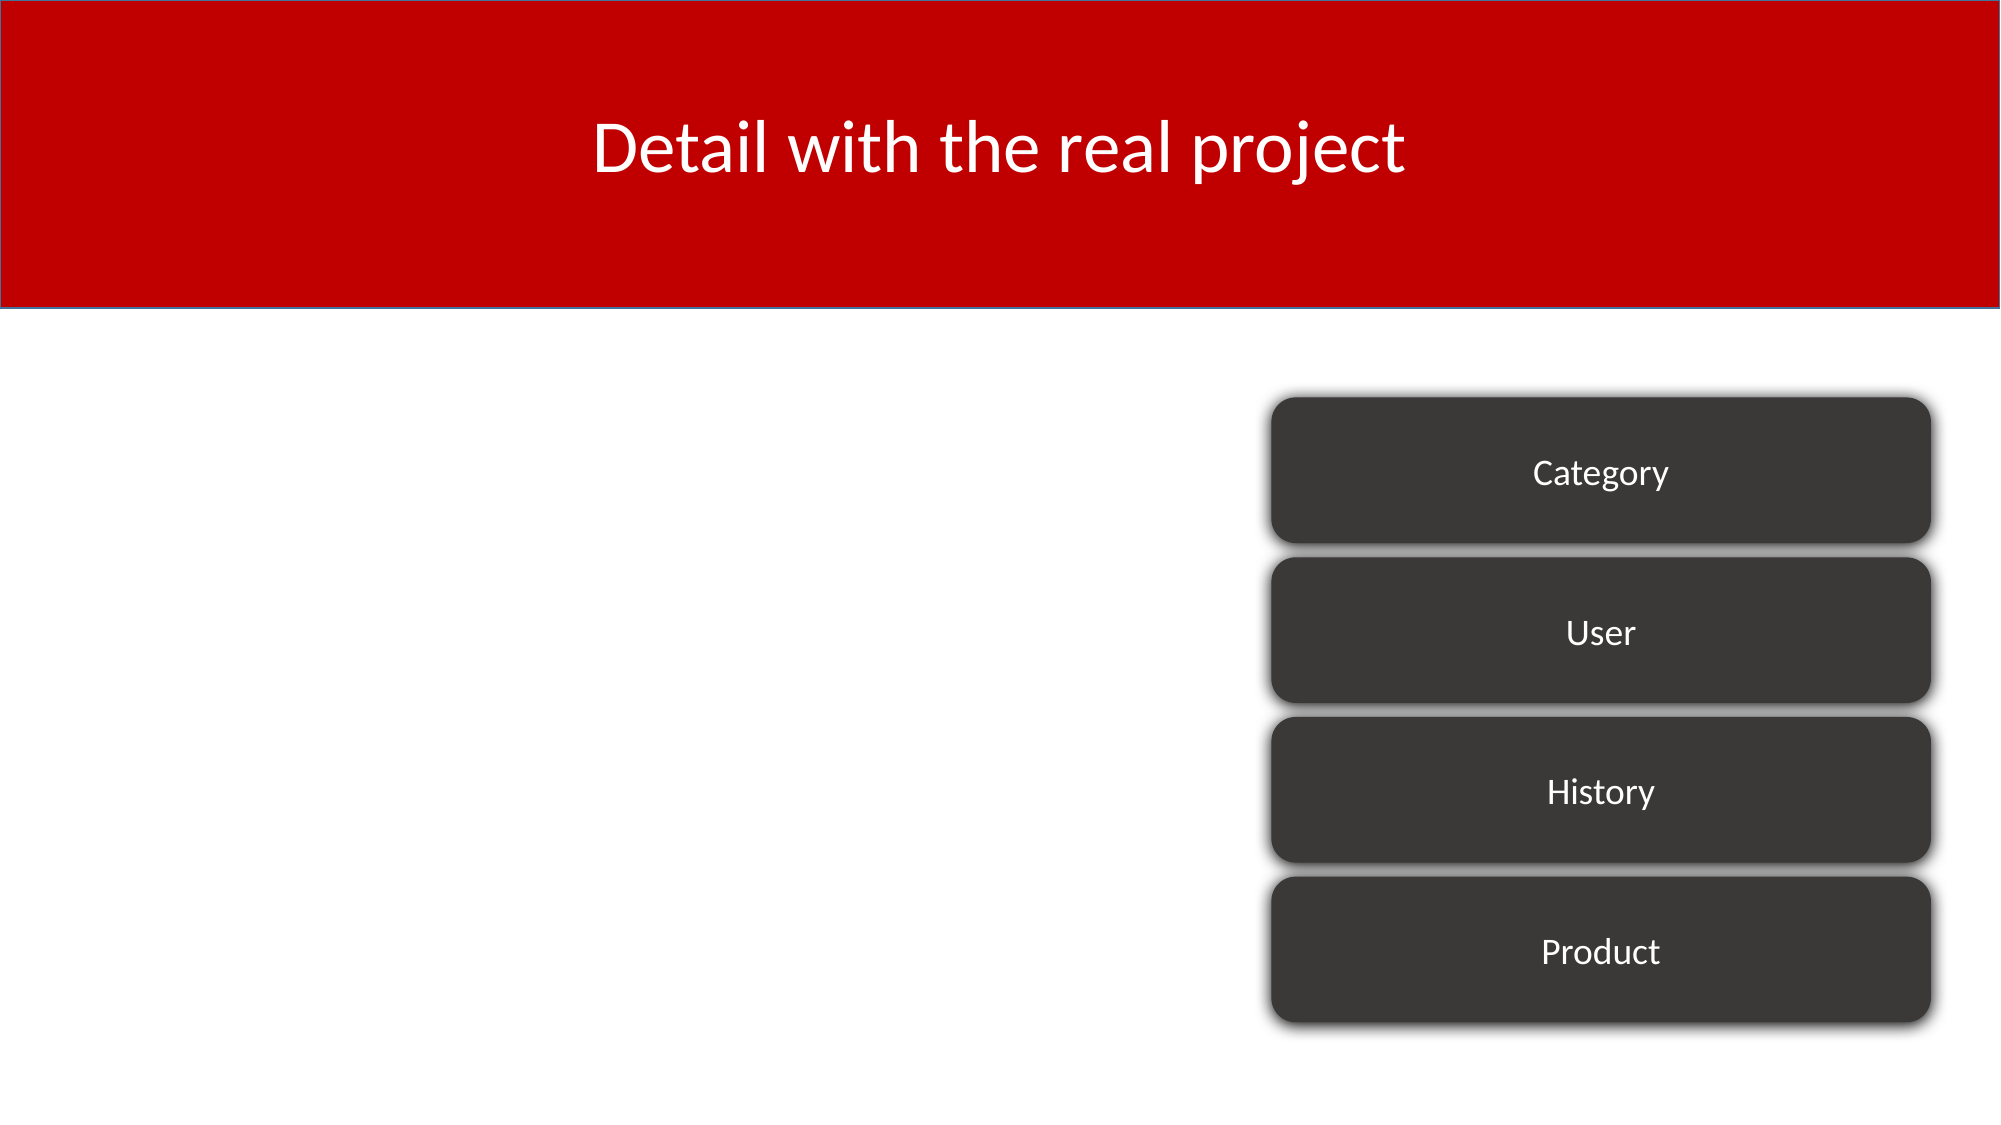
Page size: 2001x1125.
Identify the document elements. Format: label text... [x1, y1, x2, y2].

text_box Product [1270, 875, 1932, 1024]
text_box User [1270, 556, 1932, 704]
text_box [0, 0, 2000, 309]
text_box History [1270, 715, 1932, 864]
text_box Category [1270, 396, 1932, 545]
text_box Detail with the real project [577, 89, 1423, 195]
